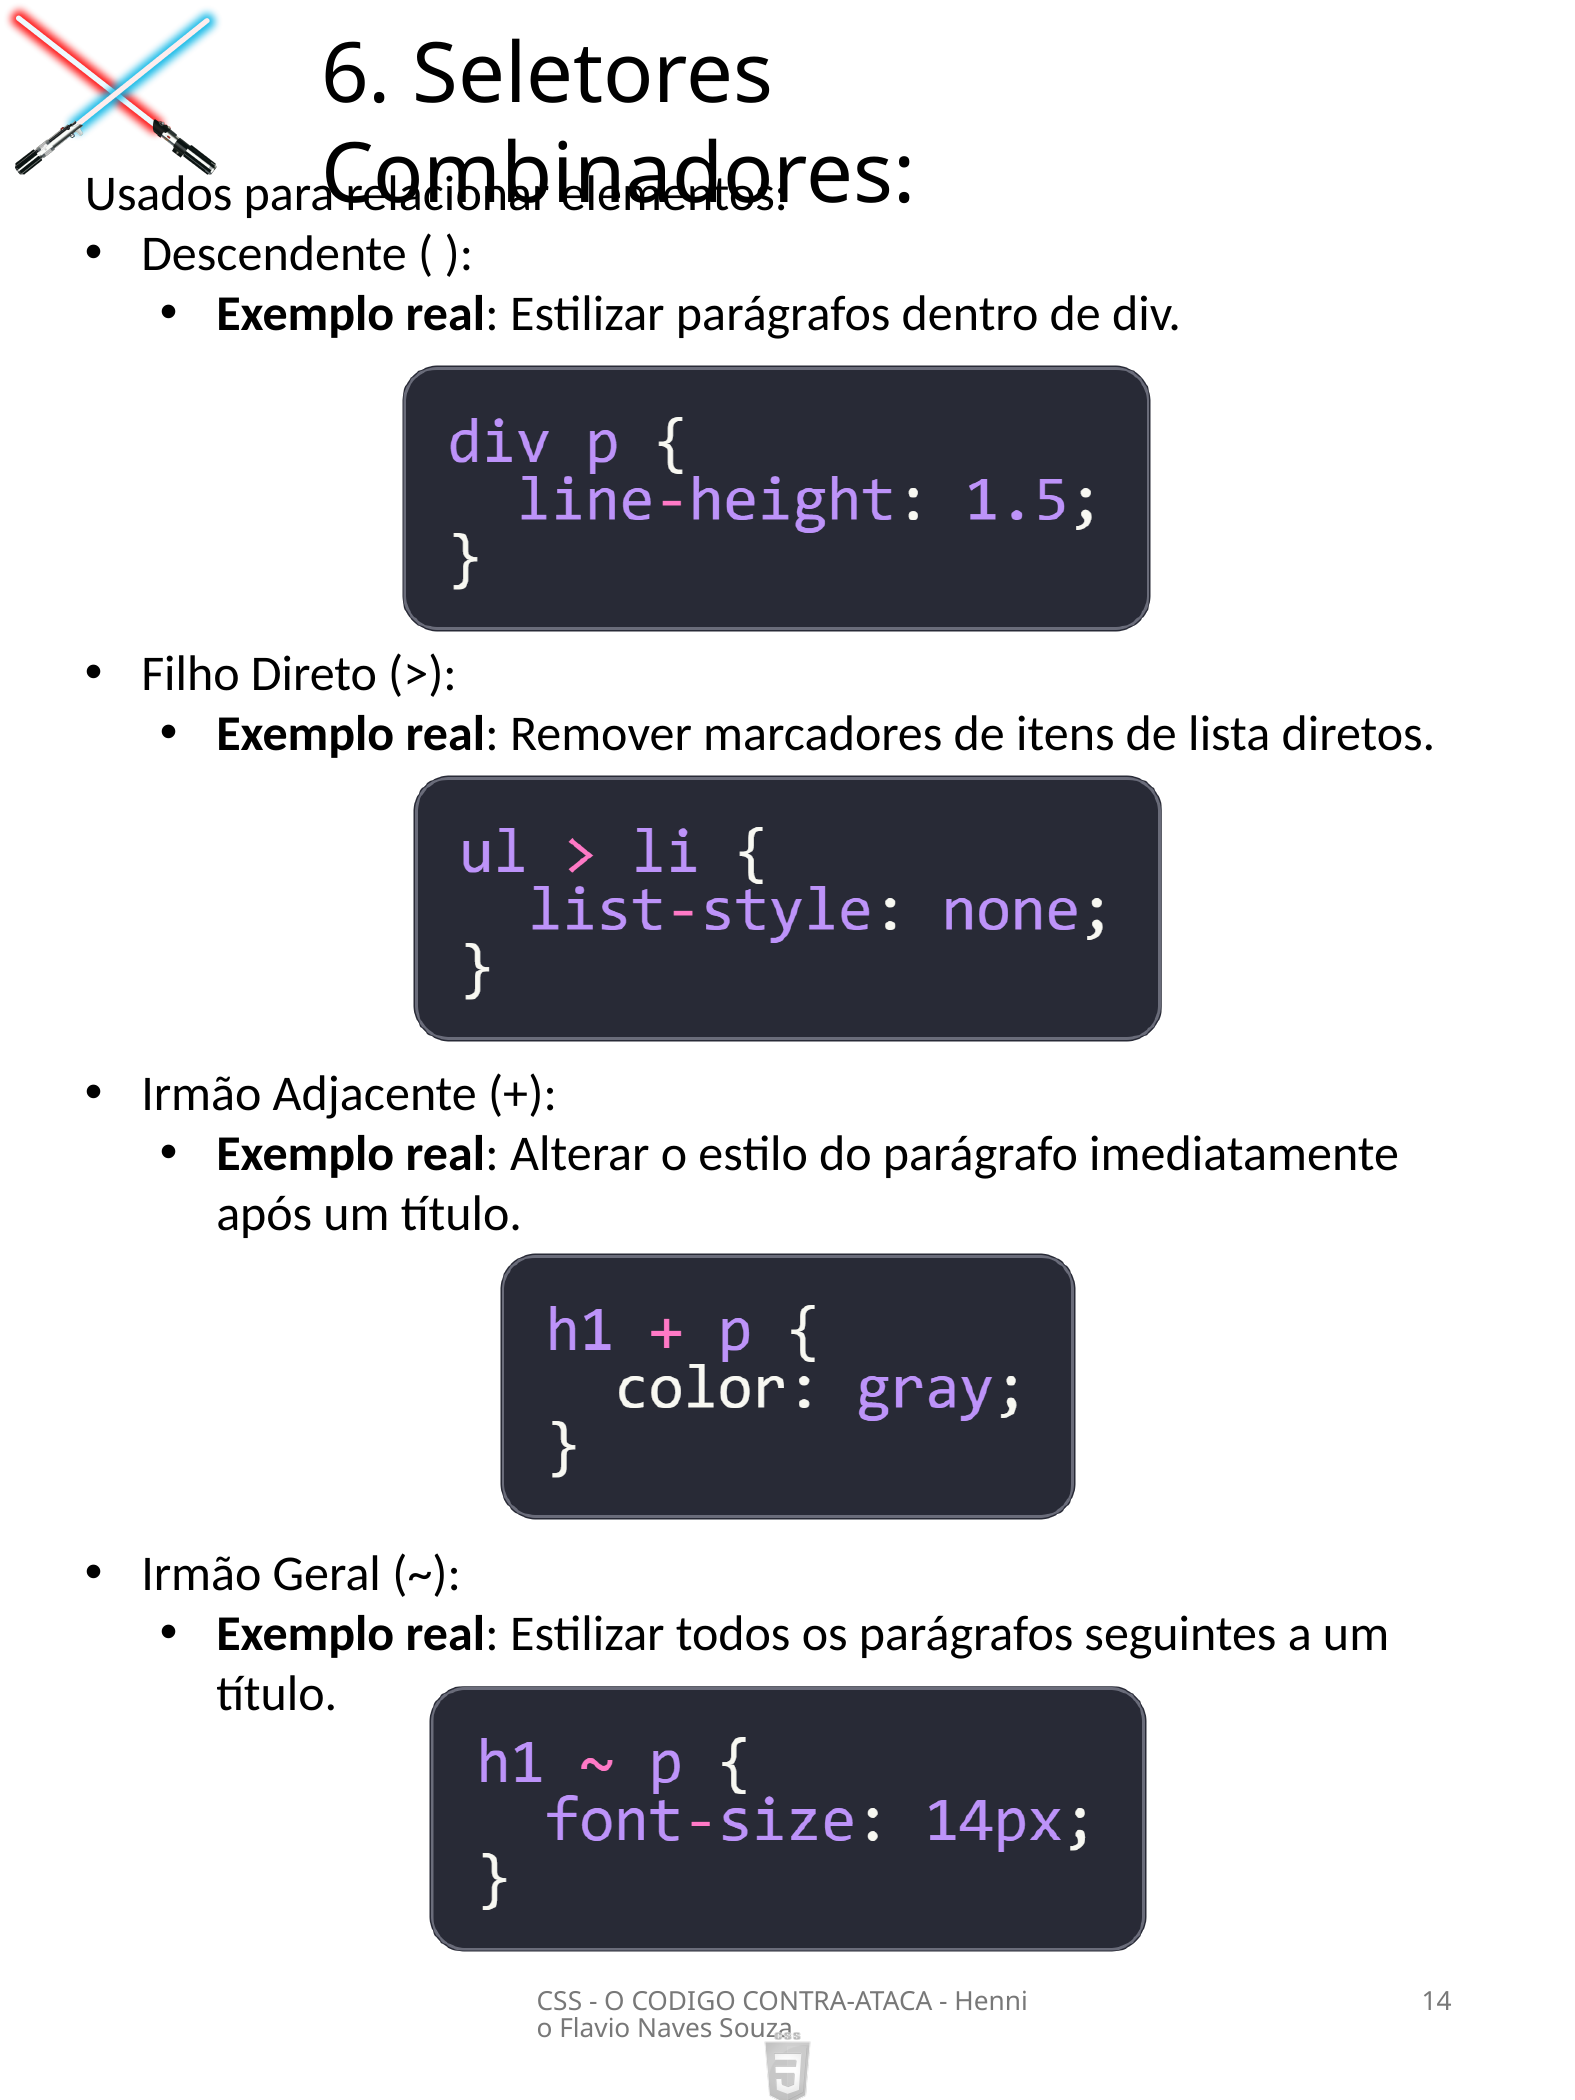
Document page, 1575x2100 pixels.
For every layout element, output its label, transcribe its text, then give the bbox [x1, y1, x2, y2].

text_box 6. Seletores Combinadores: [306, 11, 1290, 137]
picture [0, 0, 1575, 2100]
